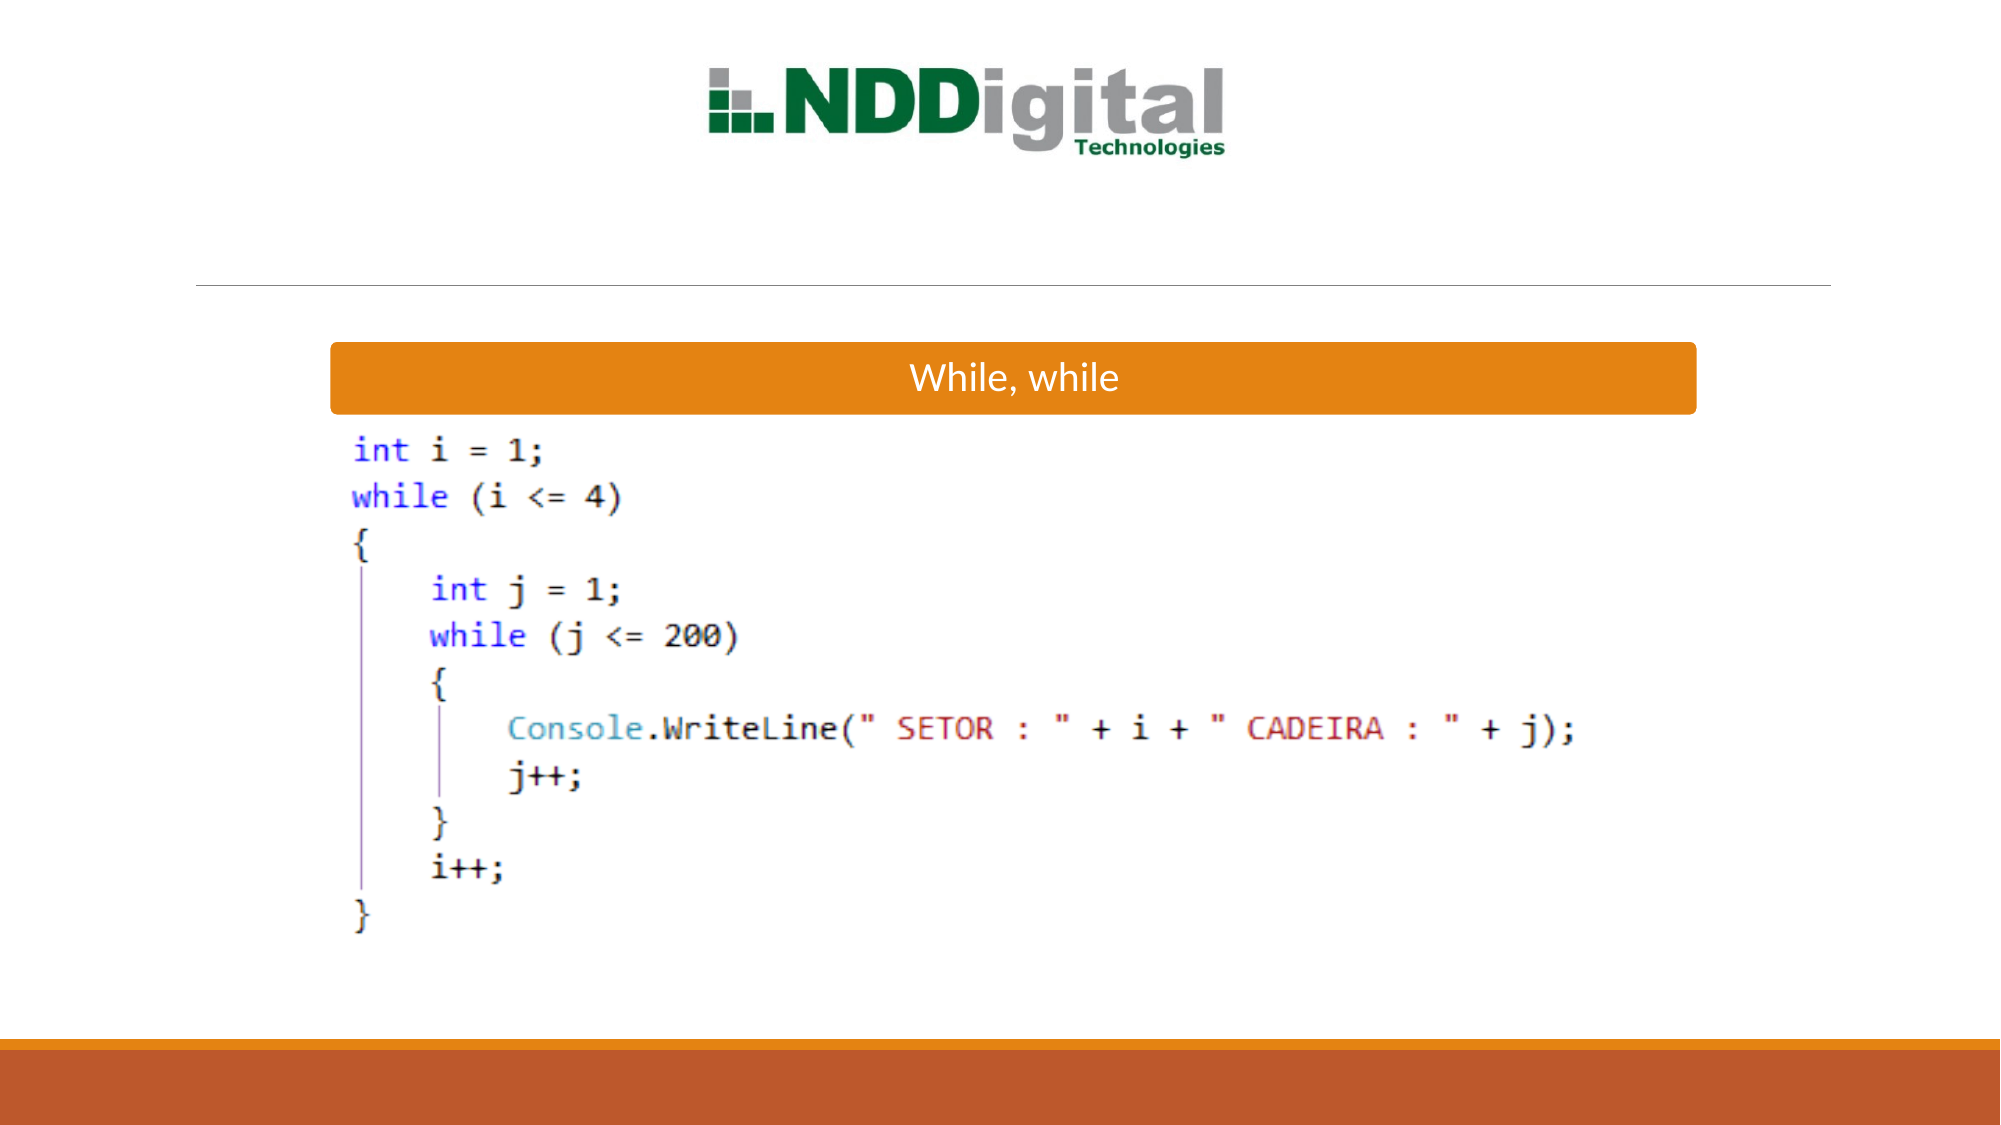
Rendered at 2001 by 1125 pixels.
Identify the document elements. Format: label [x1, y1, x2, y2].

picture [347, 419, 1682, 955]
picture [684, 0, 1249, 180]
text_box [327, 340, 1699, 417]
